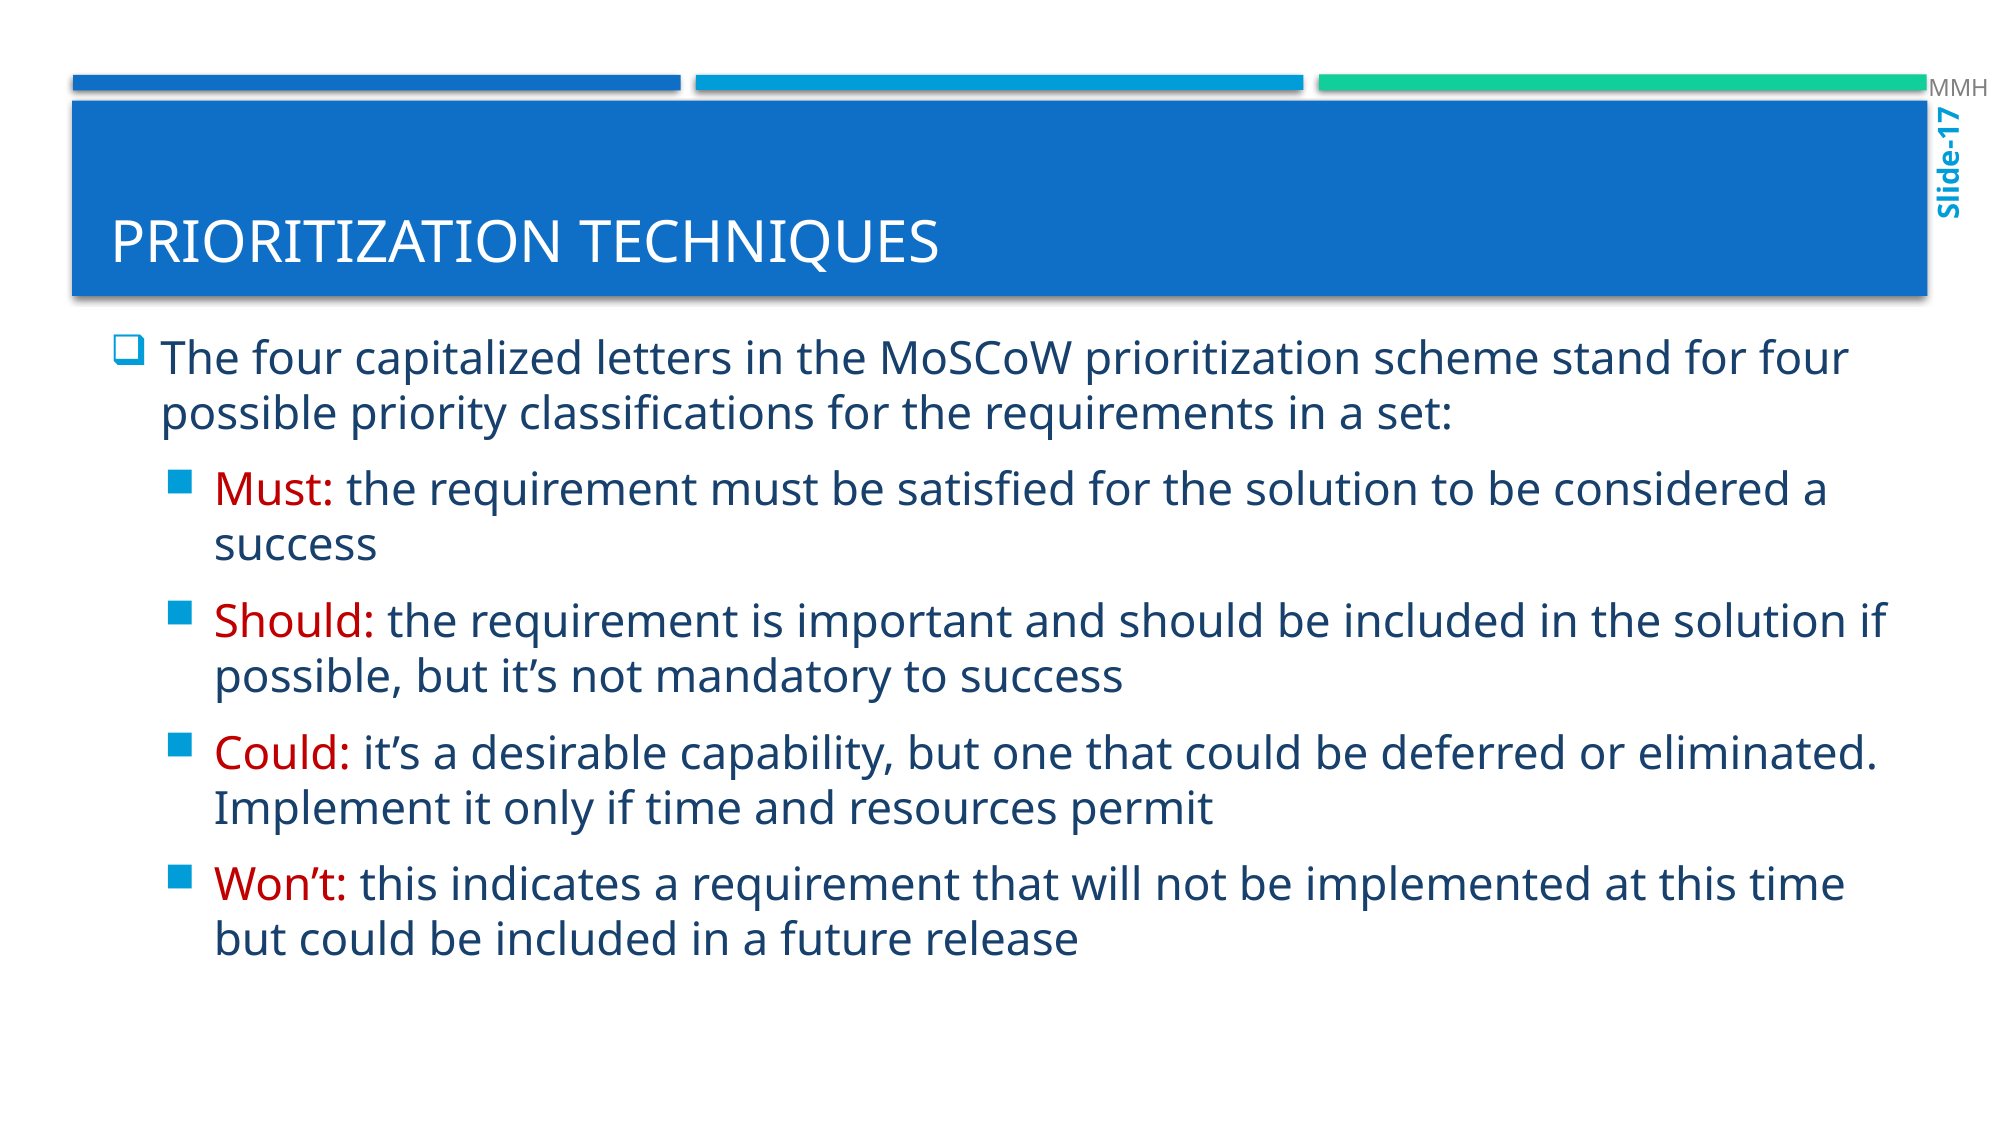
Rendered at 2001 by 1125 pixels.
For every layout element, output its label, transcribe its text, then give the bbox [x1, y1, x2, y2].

text_box Slide-17 [1930, 110, 1970, 266]
text_box MMH [1900, 64, 2000, 110]
title prioritization techniques [95, 115, 1905, 282]
list The four capitalized letters in the MoSCoW prioritization scheme stand for four possible priority classifications for the requirements in a set: Must: the requirement must be satisfied for the solution to be considered a success Should: the requirement is important and should be included in the solution if possible, but it’s not mandatory to success Could: it’s a desirable capability, but one that could be deferred or eliminated. Implement it only if time and resources permit Won’t: this indicates a requirement that will not be implemented at this time but could be included in a future release [95, 344, 1905, 949]
